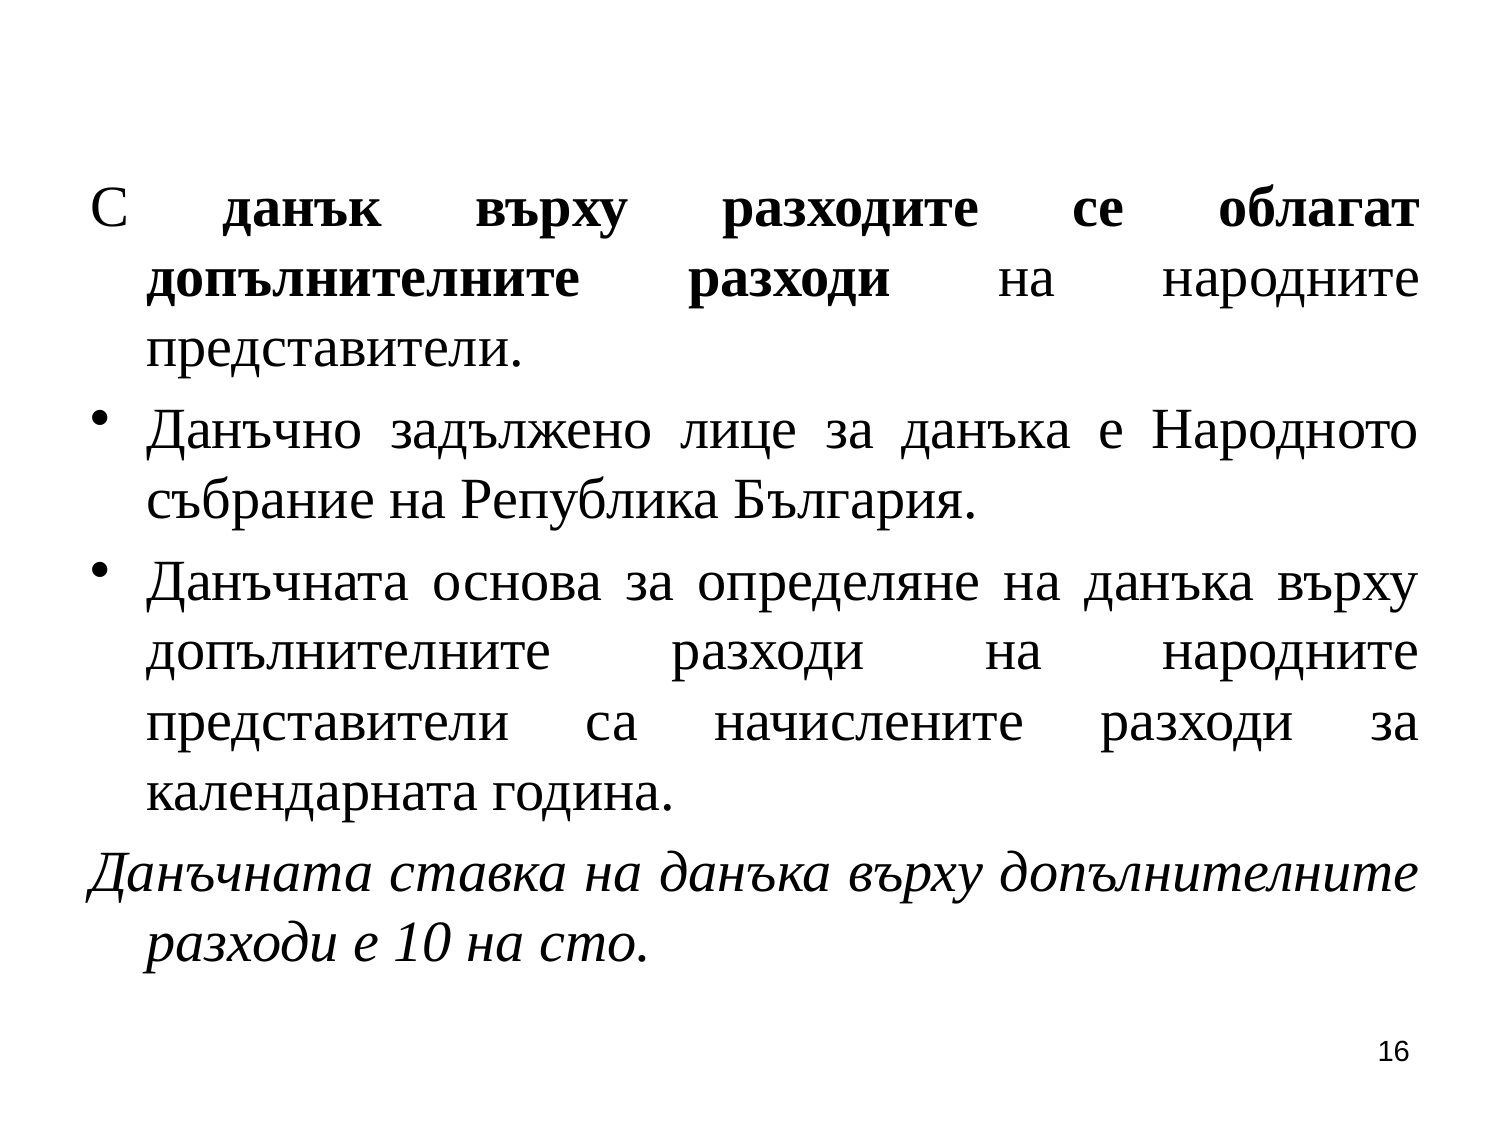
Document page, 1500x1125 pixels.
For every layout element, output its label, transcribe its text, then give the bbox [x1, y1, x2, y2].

list С данък върху разходите се облагат допълнителните разходи на народните представители. Данъчно задължено лице за данъка е Народното събрание на Република България. Данъчната основа за определяне на данъка върху допълнителните разходи на народните представители са начислените разходи за календарната година. Данъчната ставка на данъка върху допълнителните разходи е 10 на сто. [75, 160, 1436, 1005]
slide_number 16 [1074, 1024, 1426, 1103]
